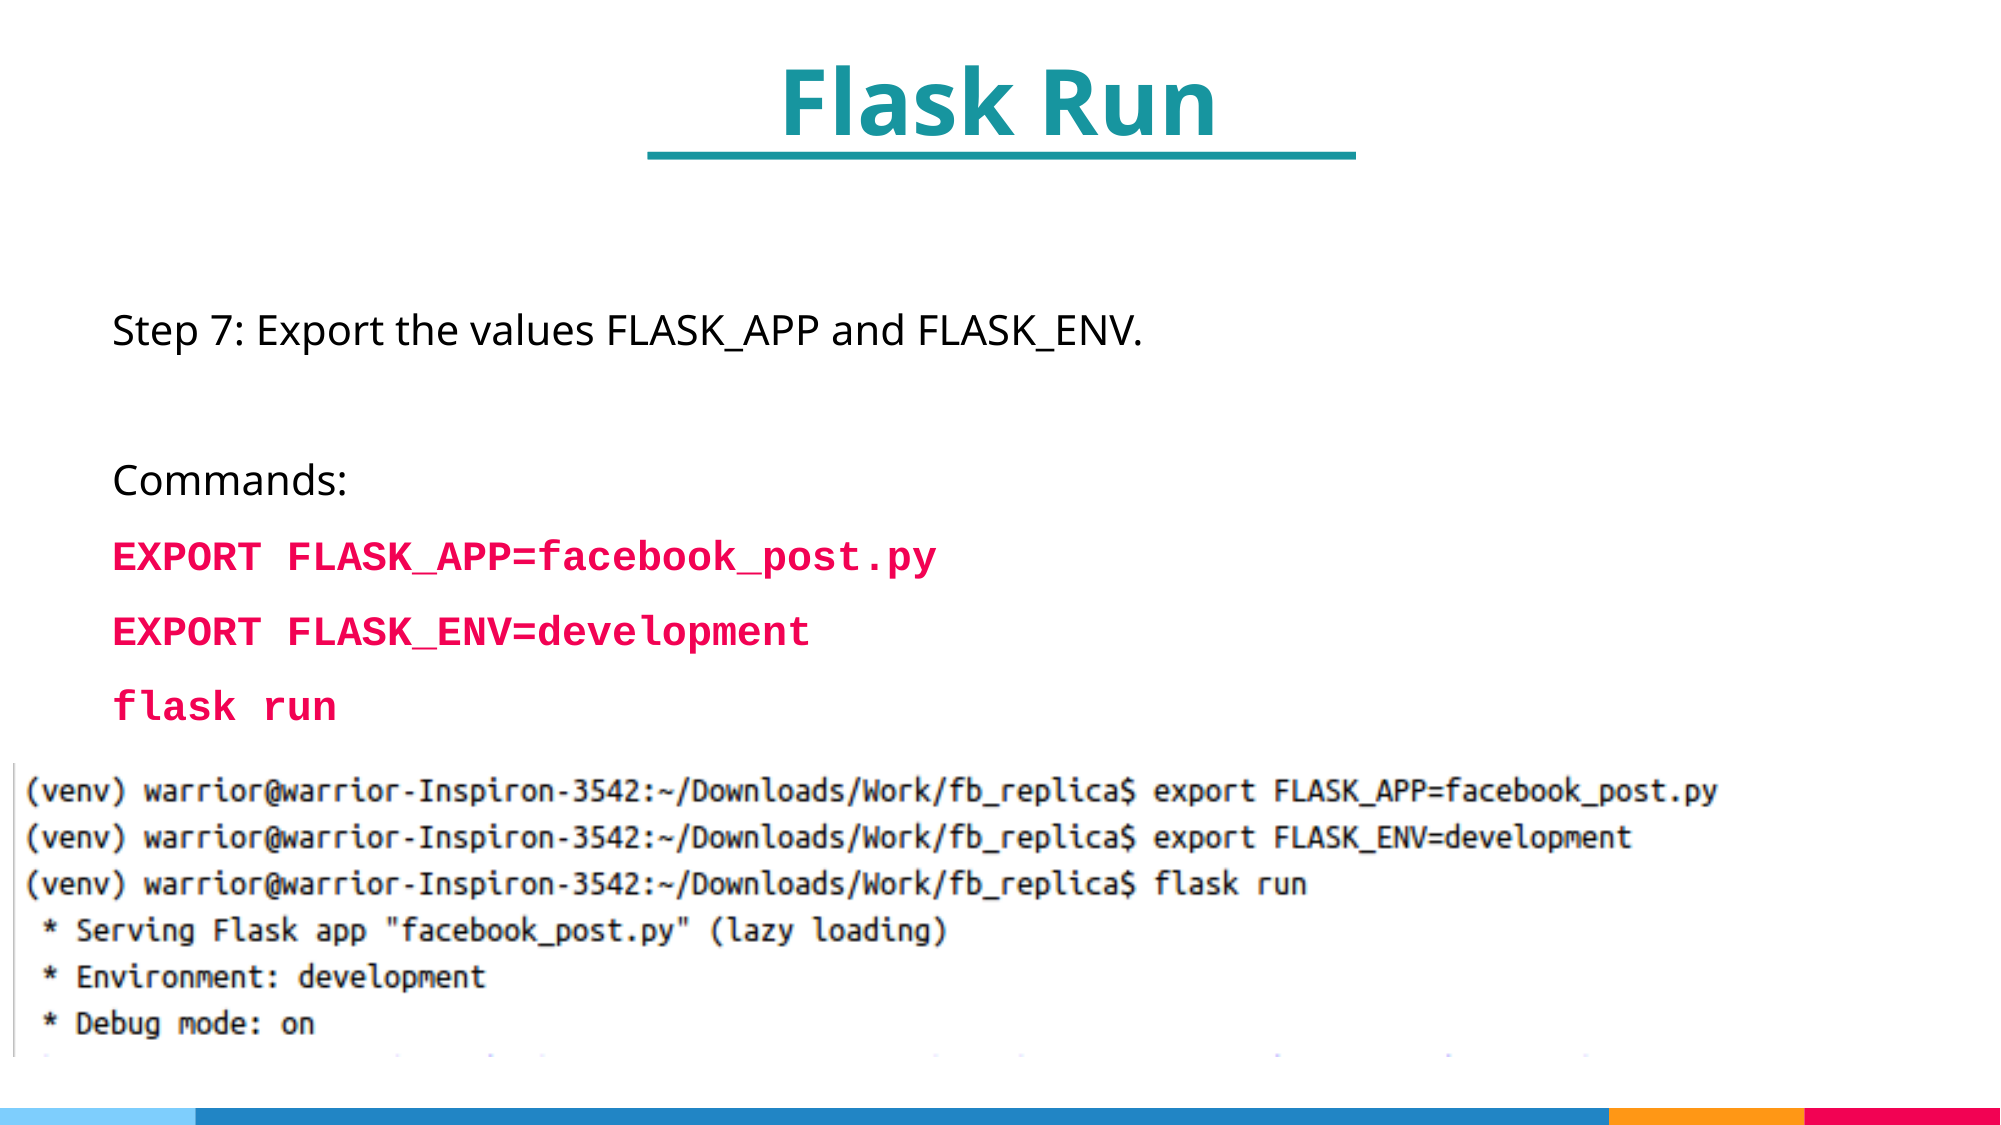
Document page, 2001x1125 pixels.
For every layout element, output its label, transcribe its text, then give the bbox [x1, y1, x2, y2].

picture [13, 763, 1991, 1057]
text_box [140, 39, 1859, 160]
text_box Step 7: Export the values FLASK_APP and FLASK_ENV. Commands: EXPORT FLASK_APP=facebook_post.py EXPORT FLASK_ENV=development flask run [97, 271, 1907, 565]
